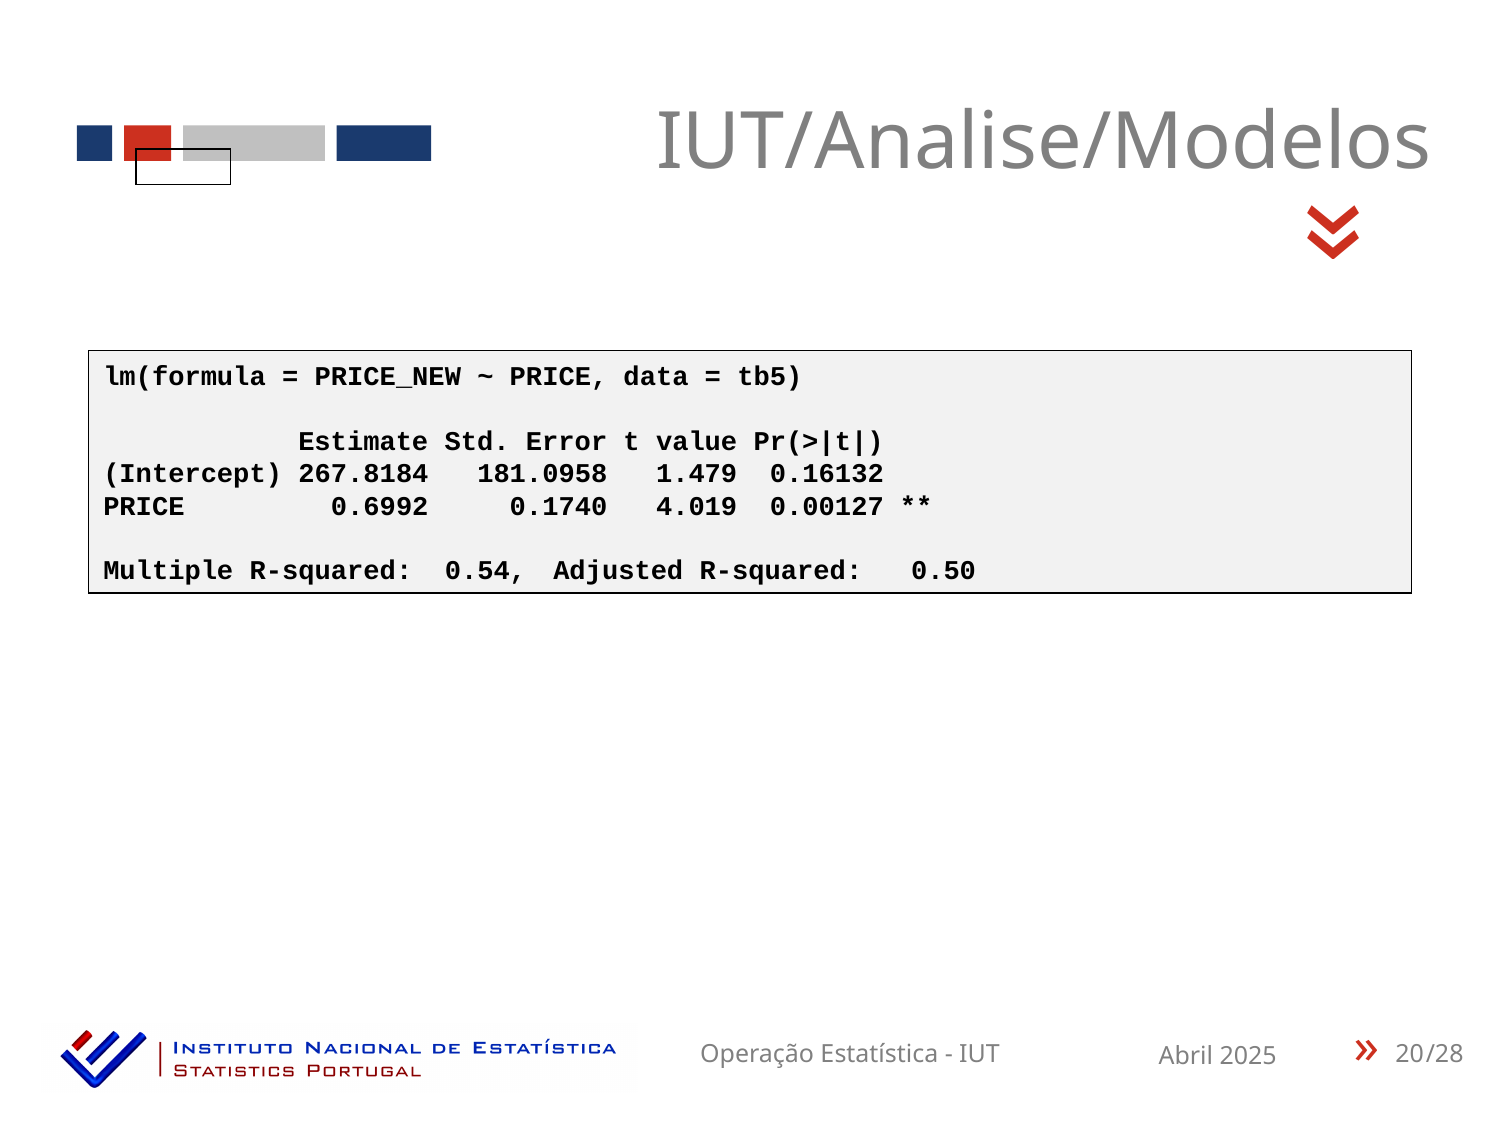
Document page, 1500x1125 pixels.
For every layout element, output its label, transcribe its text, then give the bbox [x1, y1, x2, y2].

text_box 20 [1380, 1029, 1447, 1075]
text_box IUT/Analise/Modelos [454, 66, 1447, 207]
text_box « [1234, 207, 1400, 280]
text_box lm(formula = PRICE_NEW ~ PRICE, data = tb5) Estimate Std. Error t value Pr(>|t|) (Intercept) 267.8184 181.0958 1.479 0.16132 PRICE 0.6992 0.1740 4.019 0.00127 ** Multiple R-squared: 0.54, Adjusted R-squared: 0.50 [88, 350, 1412, 593]
picture [41, 1023, 638, 1093]
